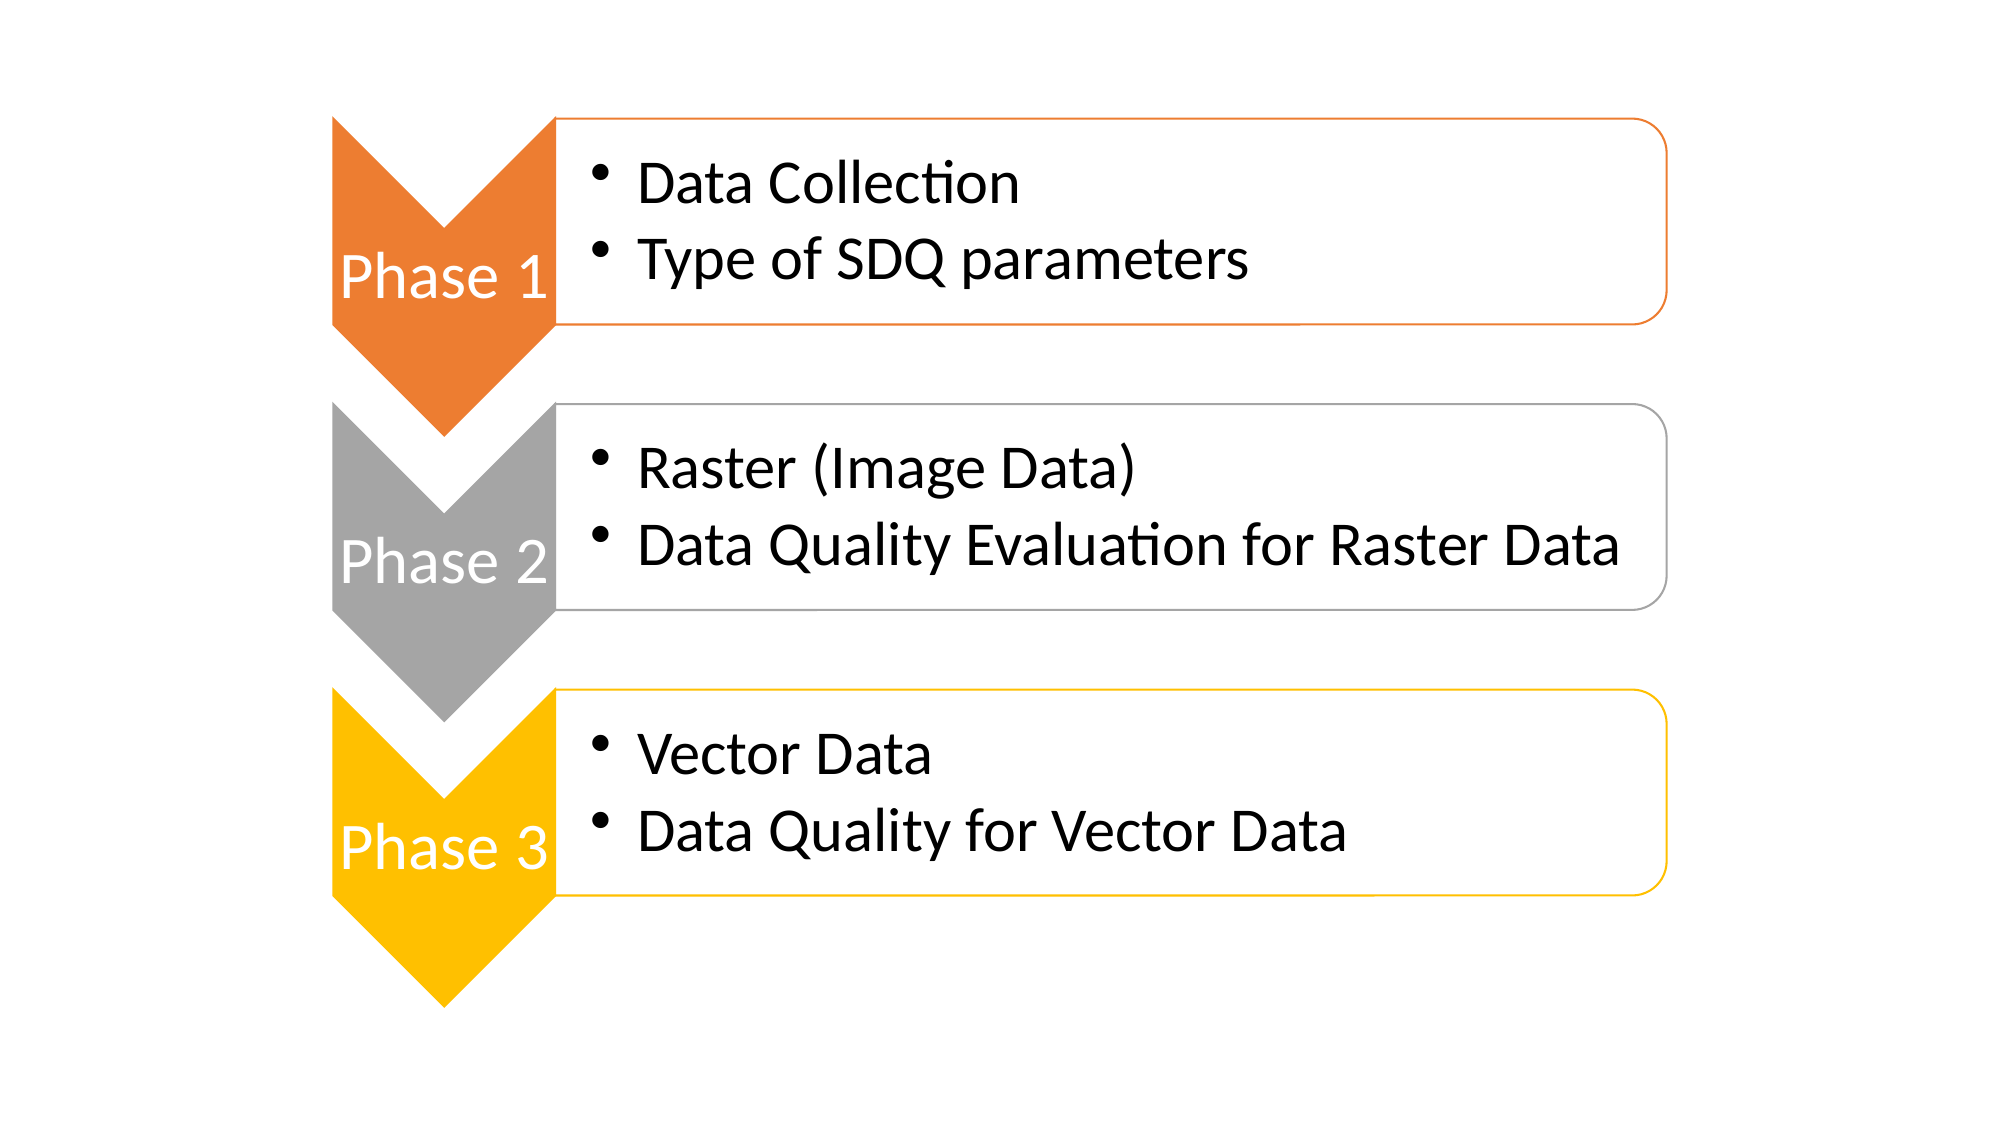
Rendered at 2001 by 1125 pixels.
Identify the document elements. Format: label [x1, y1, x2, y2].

text_box [333, 117, 1667, 1007]
